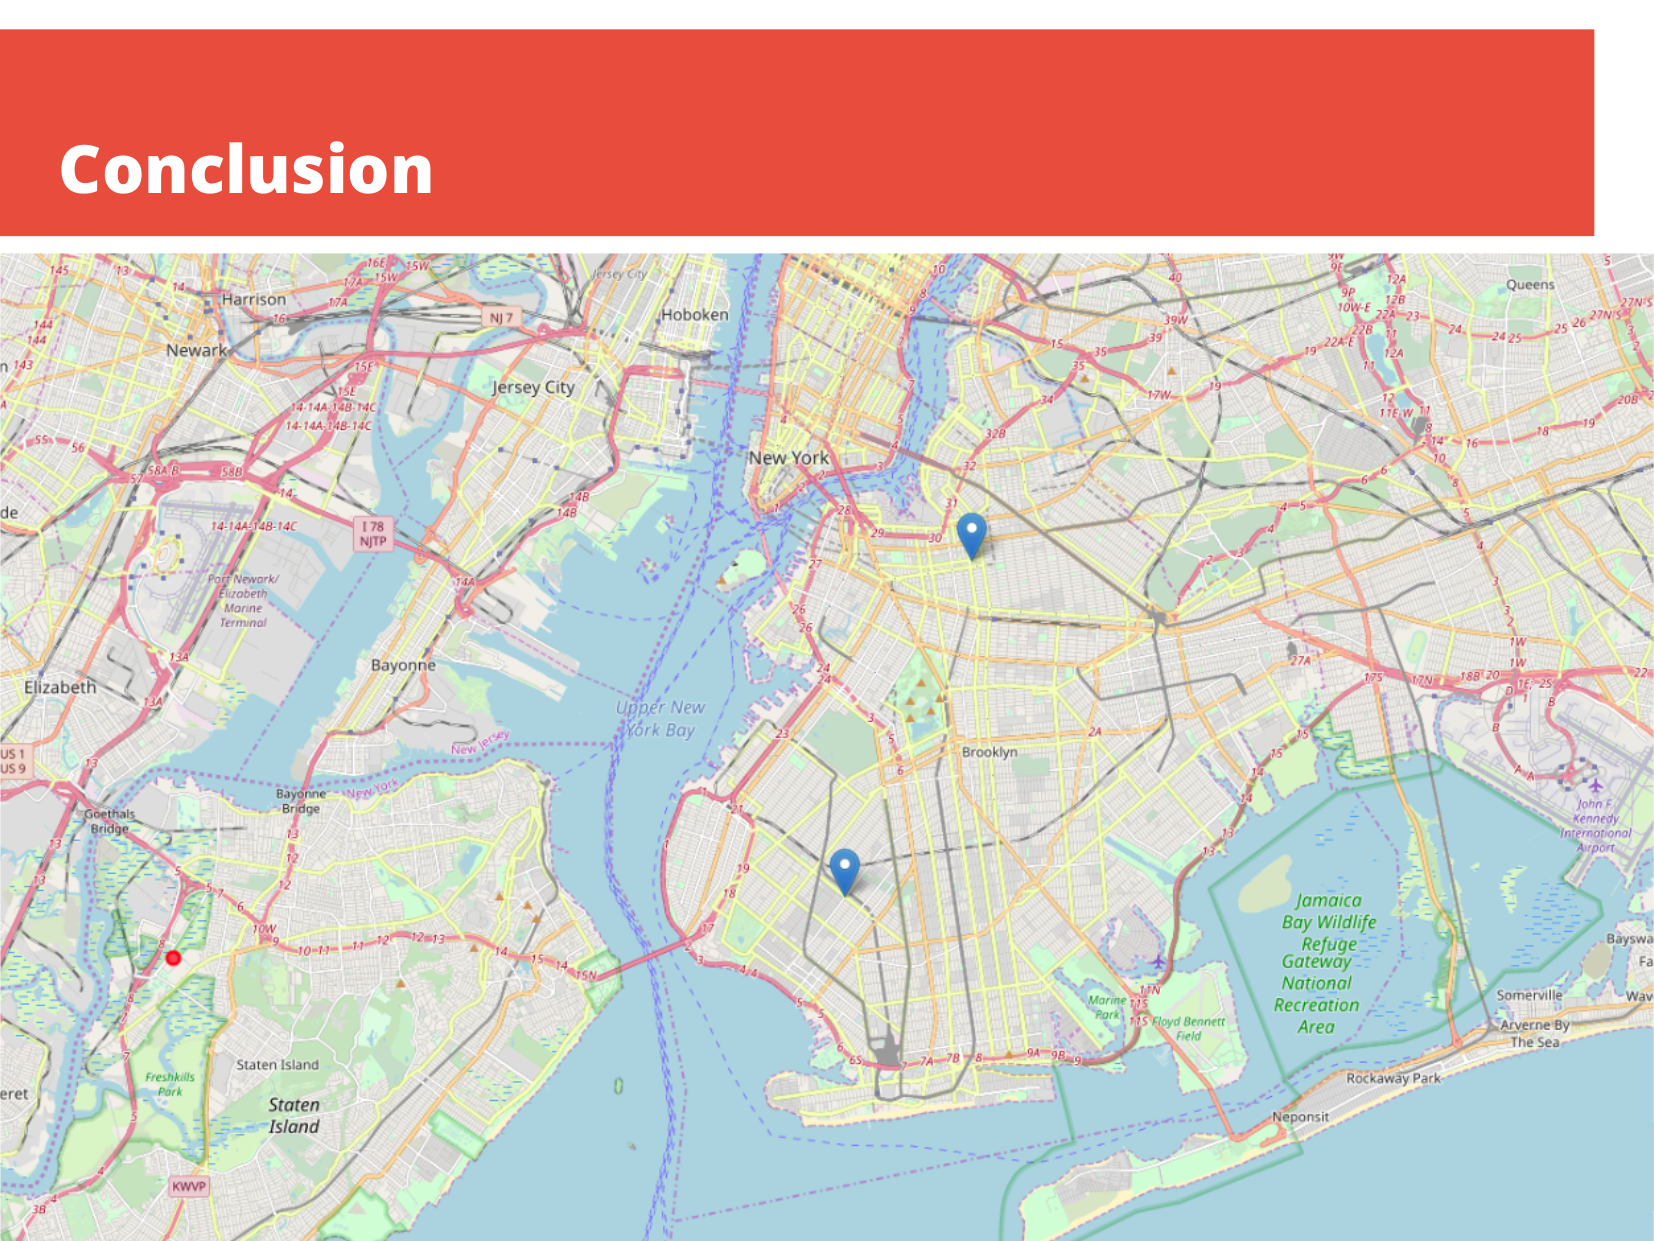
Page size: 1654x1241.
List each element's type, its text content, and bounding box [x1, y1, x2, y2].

text_box Conclusion [58, 58, 1595, 207]
picture [0, 252, 1654, 1241]
